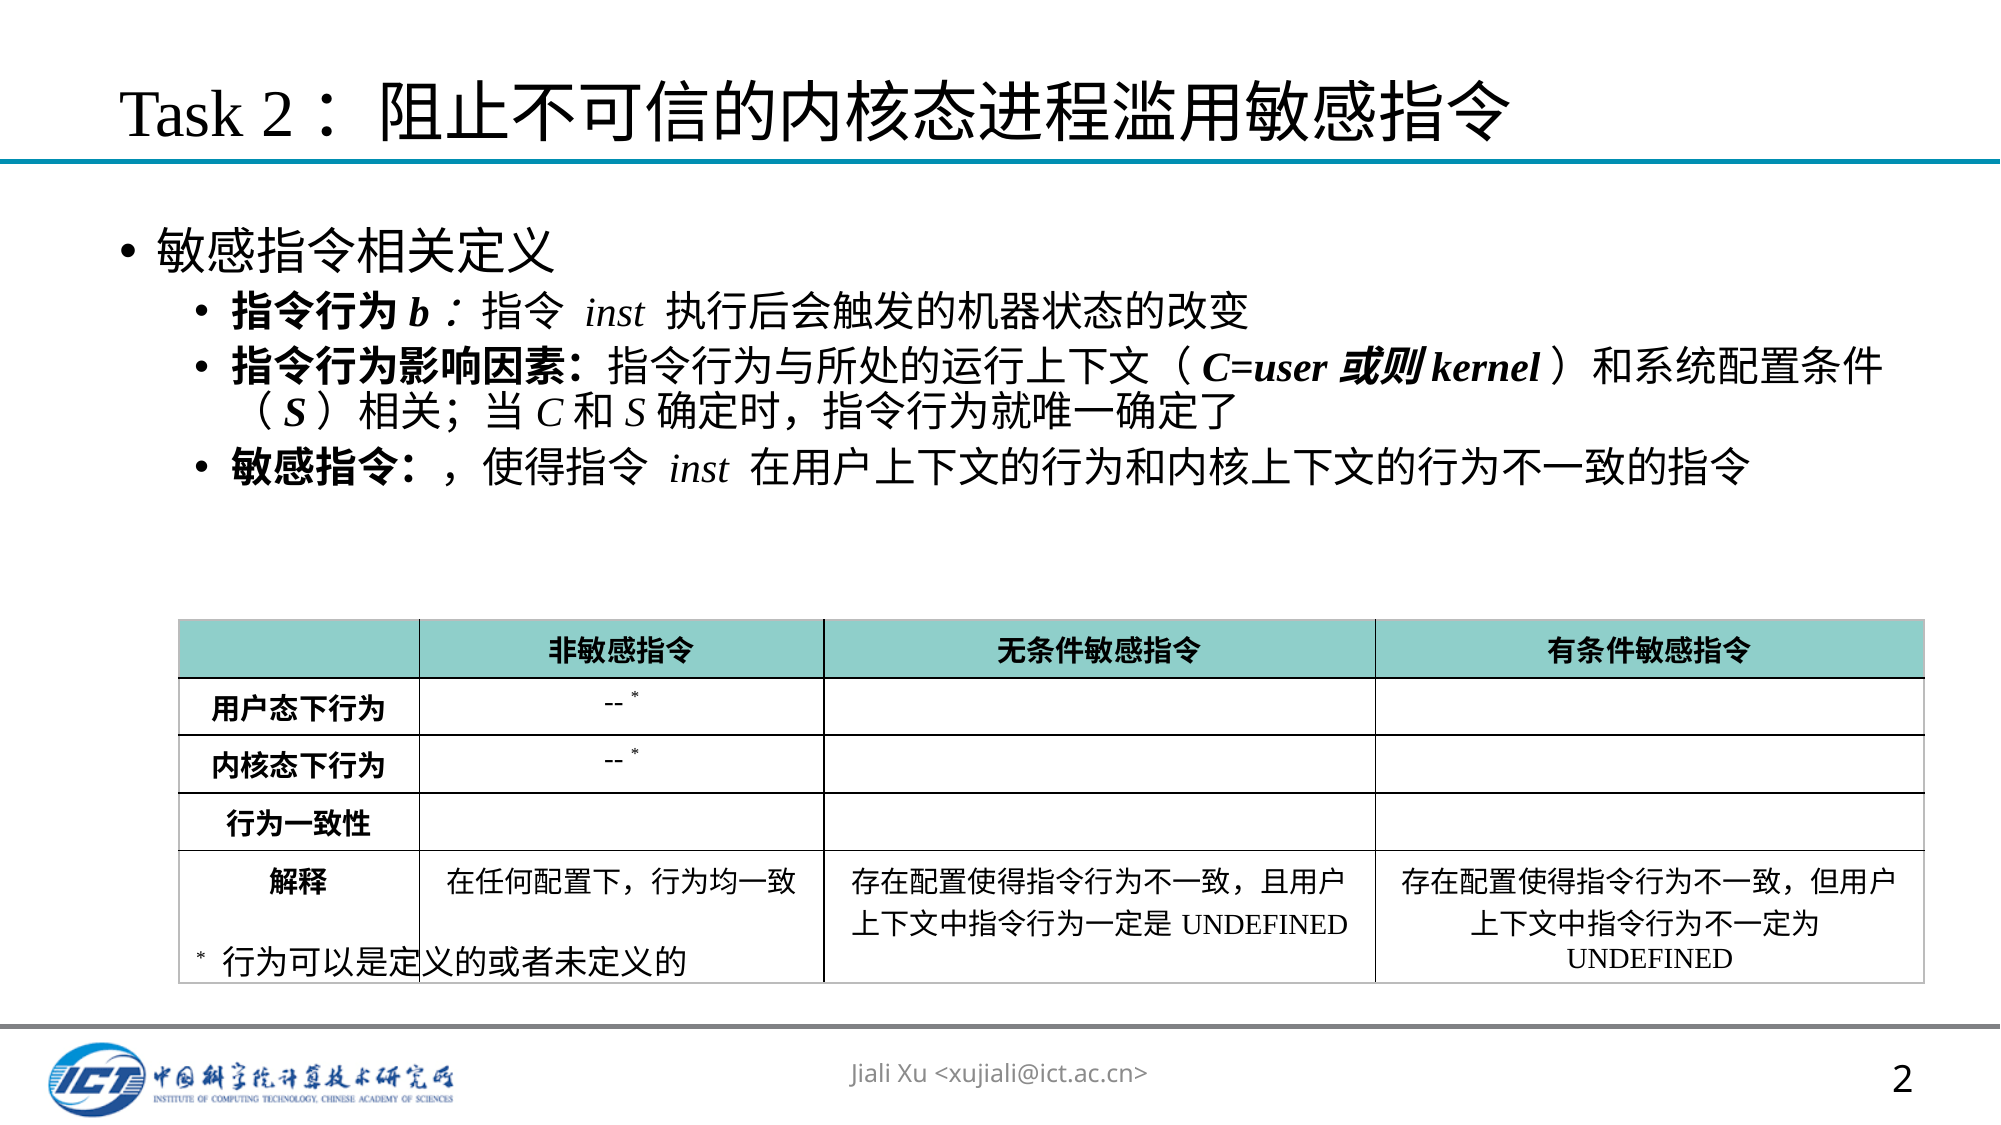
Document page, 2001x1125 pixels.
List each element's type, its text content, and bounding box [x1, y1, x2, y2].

title Task 2：阻止不可信的内核态进程滥用敏感指令 [104, 22, 1762, 160]
footer Jiali Xu <xujiali@ict.ac.cn> [662, 1042, 1338, 1103]
picture [35, 1033, 490, 1125]
slide_number 2 [1877, 1048, 1961, 1108]
text_box * 行为可以是定义的或者未定义的 [181, 938, 703, 990]
